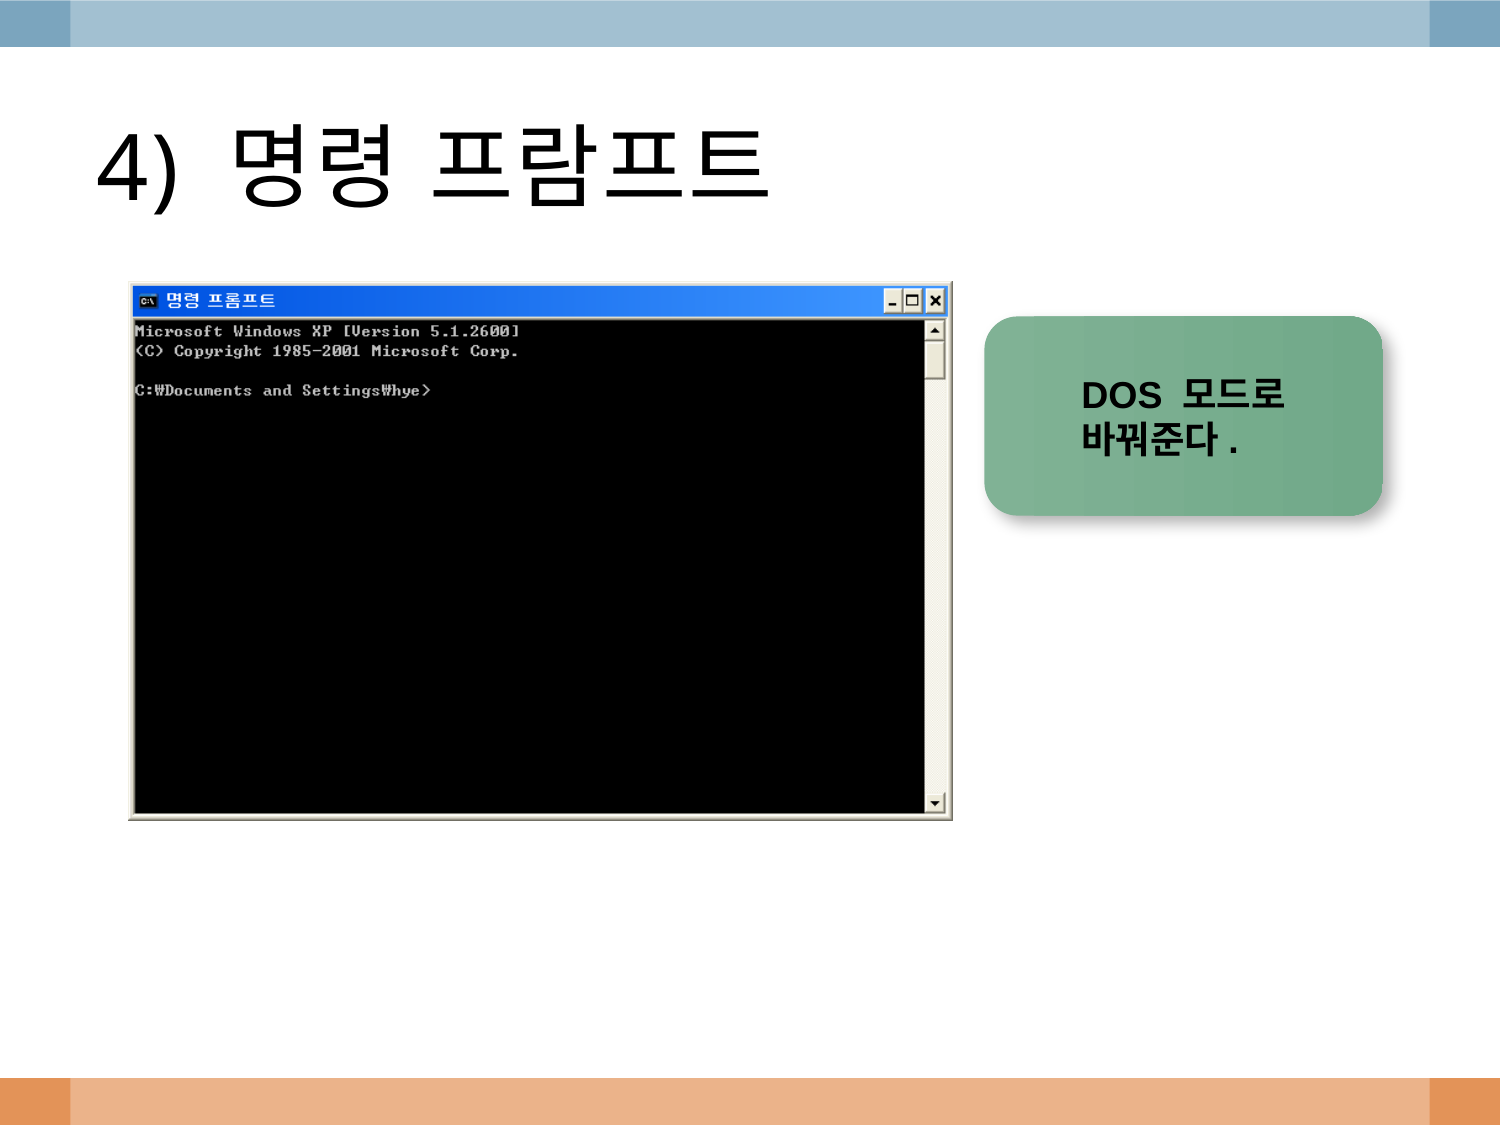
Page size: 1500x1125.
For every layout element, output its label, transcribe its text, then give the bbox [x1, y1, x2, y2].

text_box DOS 모드로 바꿔준다. [984, 316, 1383, 516]
title 4) 명령 프람프트 [82, 70, 1425, 258]
picture [128, 281, 953, 821]
